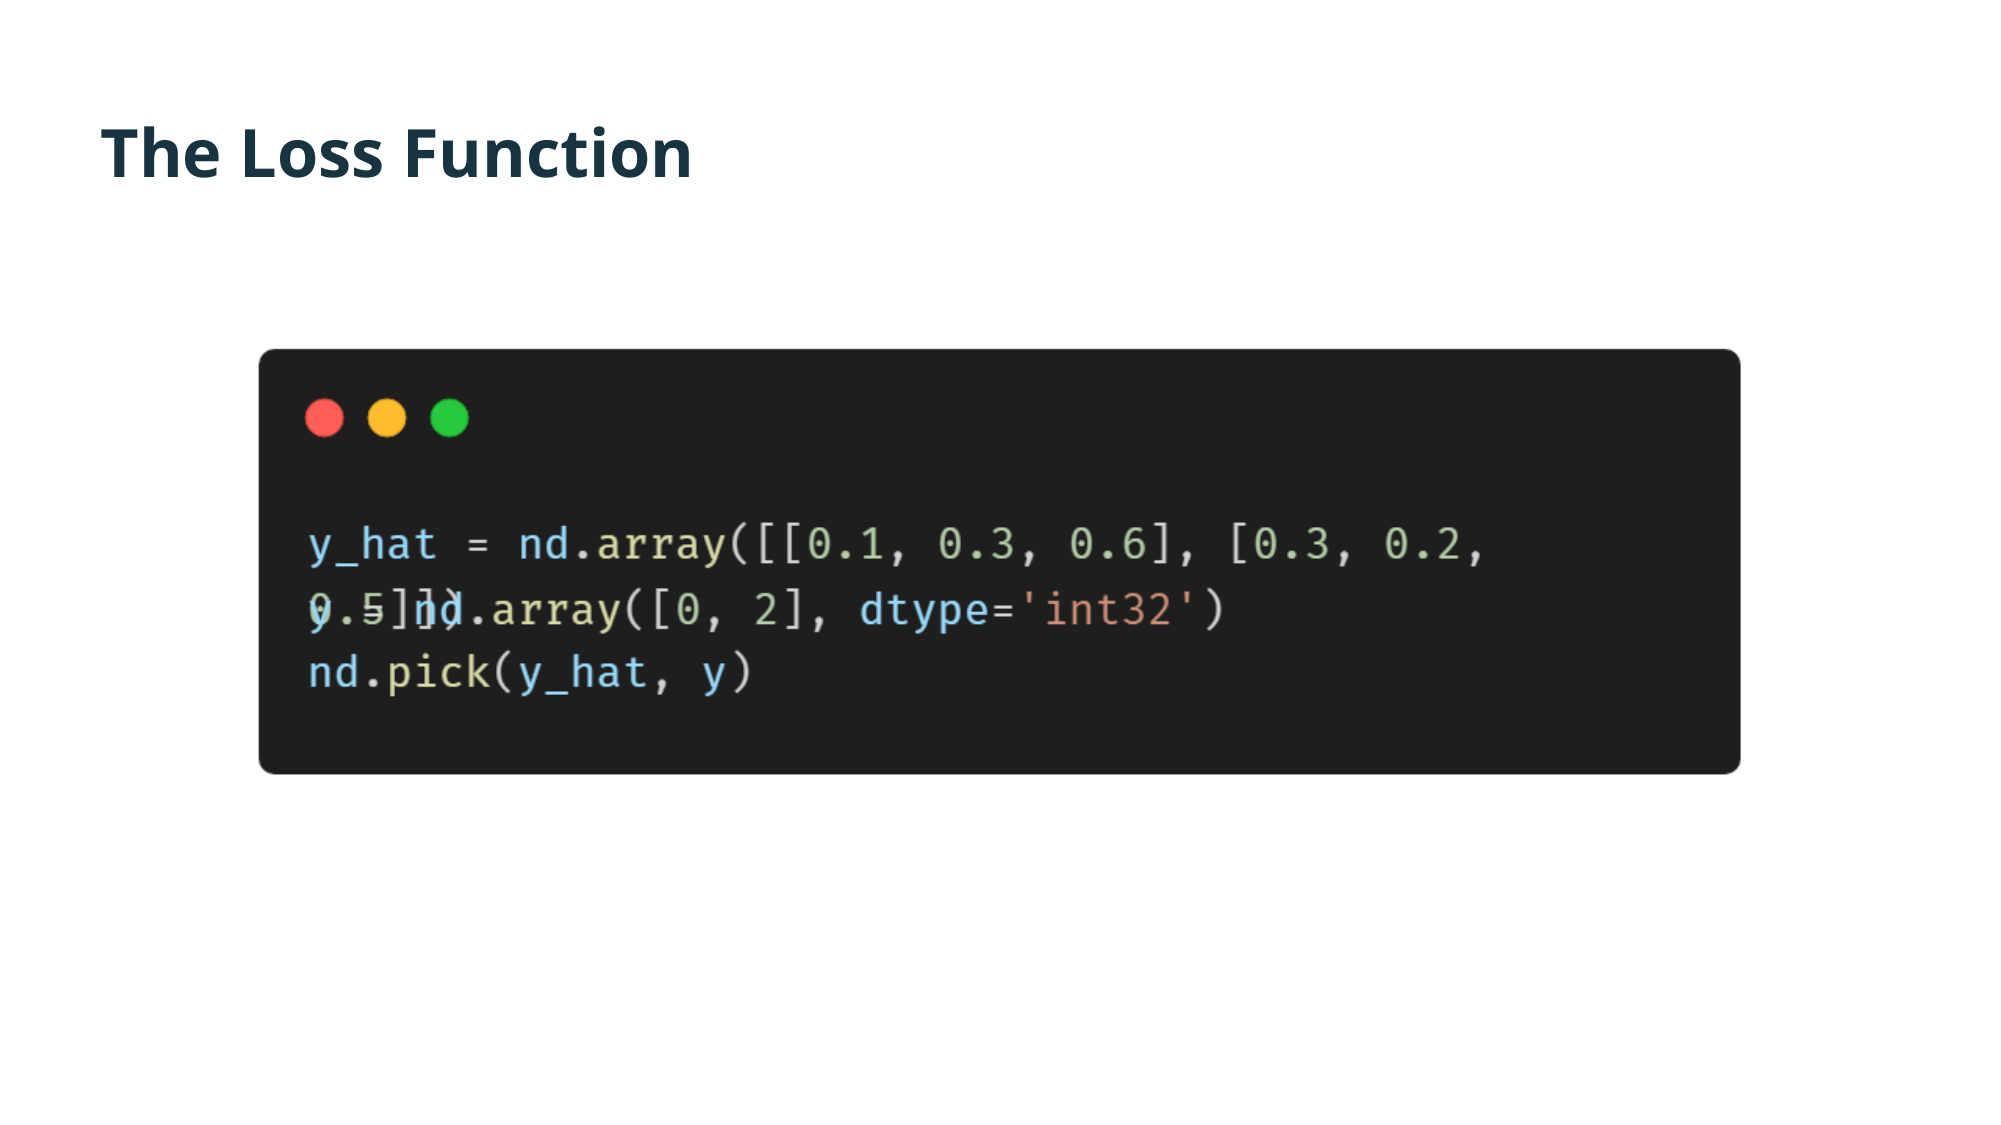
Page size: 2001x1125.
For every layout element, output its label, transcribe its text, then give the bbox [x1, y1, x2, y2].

picture [254, 346, 1744, 784]
title The Loss Function [80, 90, 1985, 216]
